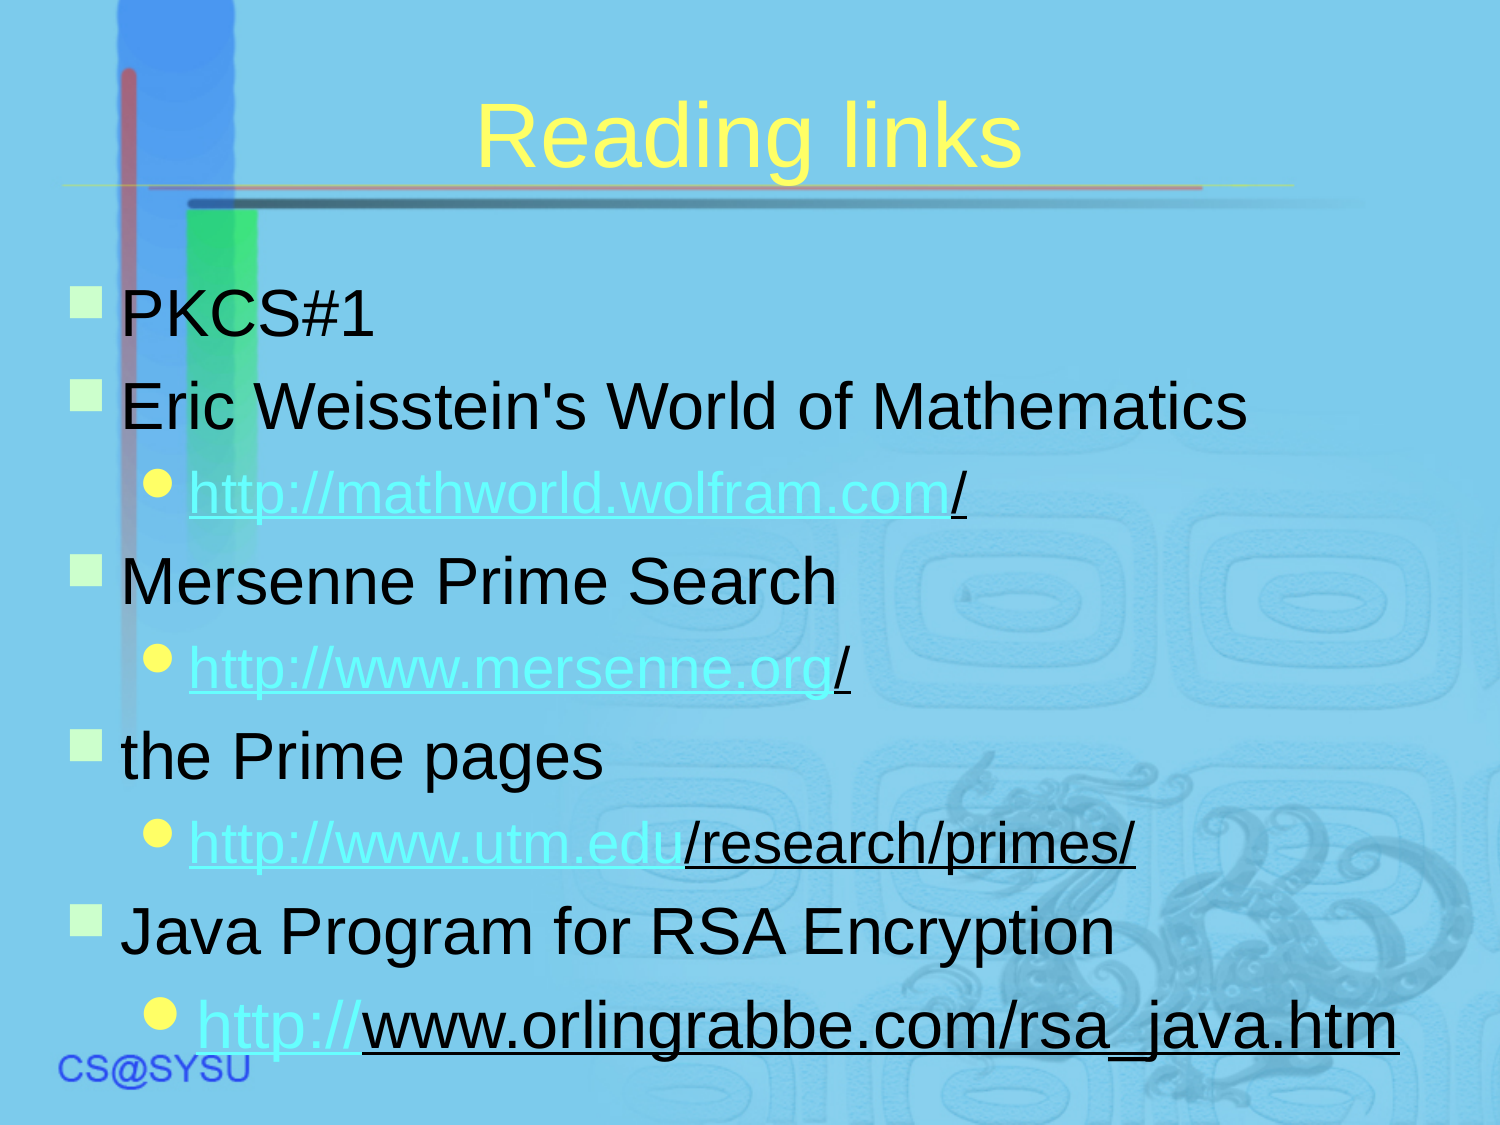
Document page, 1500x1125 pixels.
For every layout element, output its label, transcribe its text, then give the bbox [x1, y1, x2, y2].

picture [0, 0, 1500, 1125]
list PKCS#1 Eric Weisstein's World of Mathematics http://mathworld.wolfram.com/ Mersenne Prime Search http://www.mersenne.org/ the Prime pages http://www.utm.edu/research/primes/ Java Program for RSA Encryption http://www.orlingrabbe.com/rsa_java.htm [49, 262, 1451, 1001]
title Reading links [49, 37, 1451, 226]
